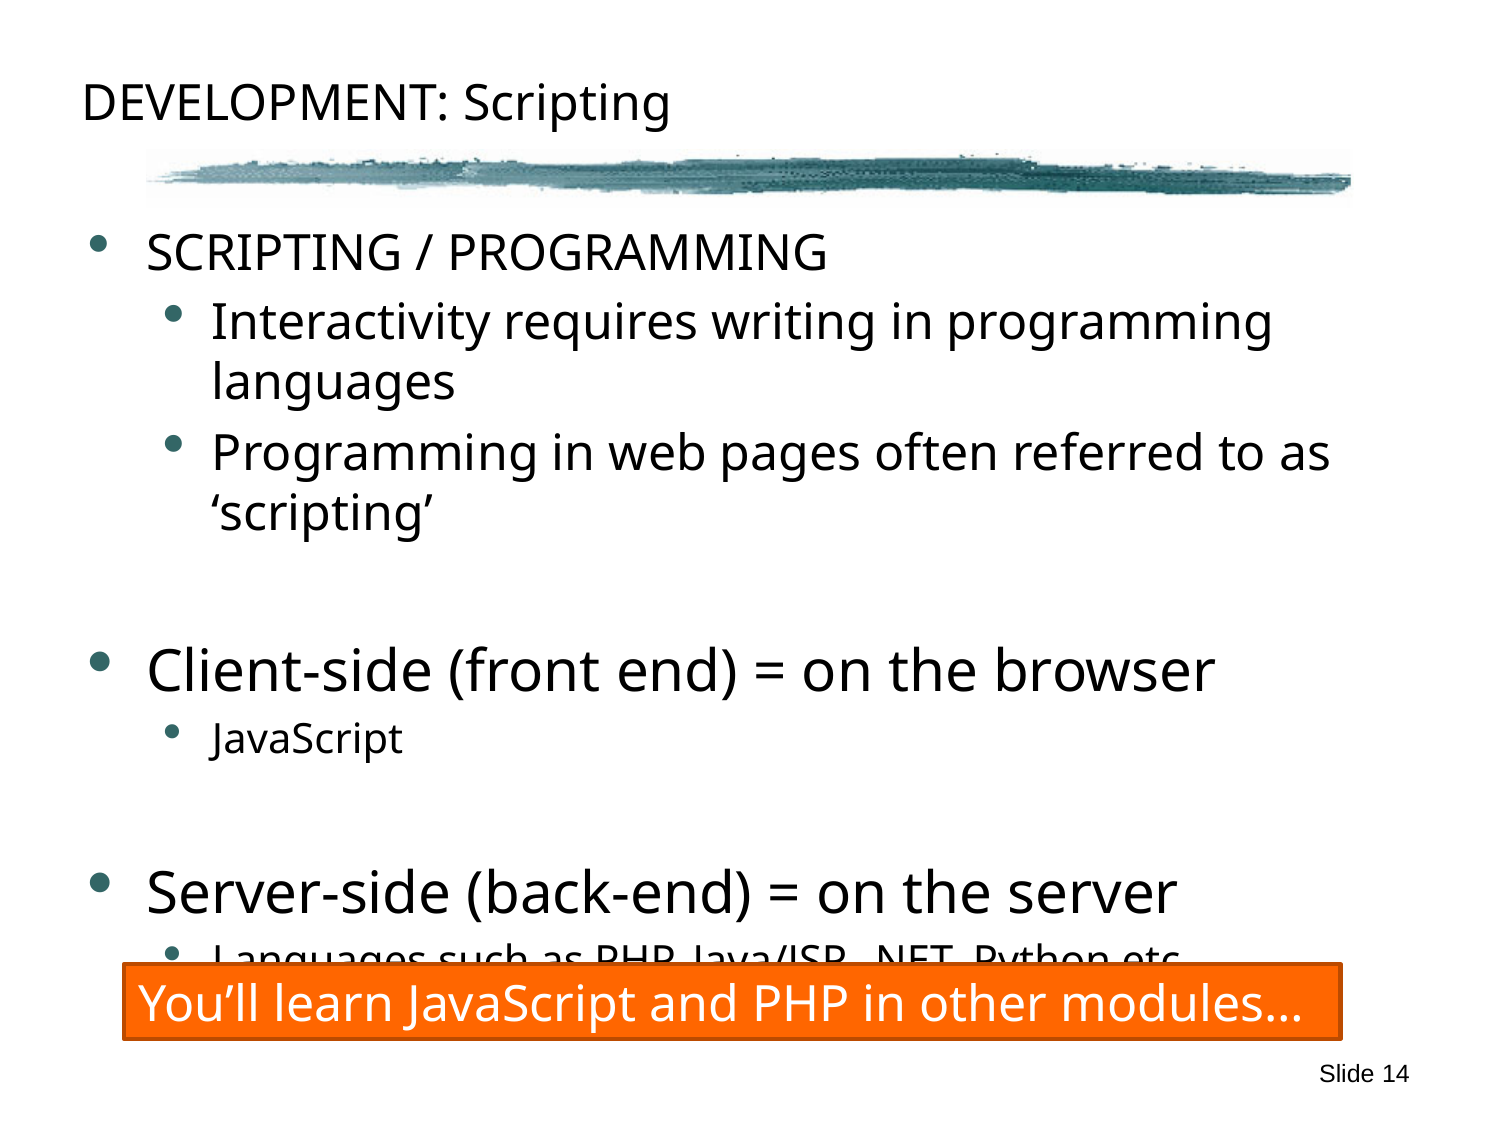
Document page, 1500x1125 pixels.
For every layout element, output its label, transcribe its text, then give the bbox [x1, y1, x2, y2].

list SCRIPTING / PROGRAMMING Interactivity requires writing in programming languages Programming in web pages often referred to as ‘scripting’ Client-side (front end) = on the browser JavaScript Server-side (back-end) = on the server Languages such as PHP, Java/JSP, .NET, Python etc. [75, 212, 1483, 994]
slide_number Slide 14 [1074, 1042, 1425, 1103]
title DEVELOPMENT: Scripting [66, 37, 1447, 138]
picture [146, 149, 1354, 208]
text_box You’ll learn JavaScript and PHP in other modules… [122, 962, 1343, 1041]
